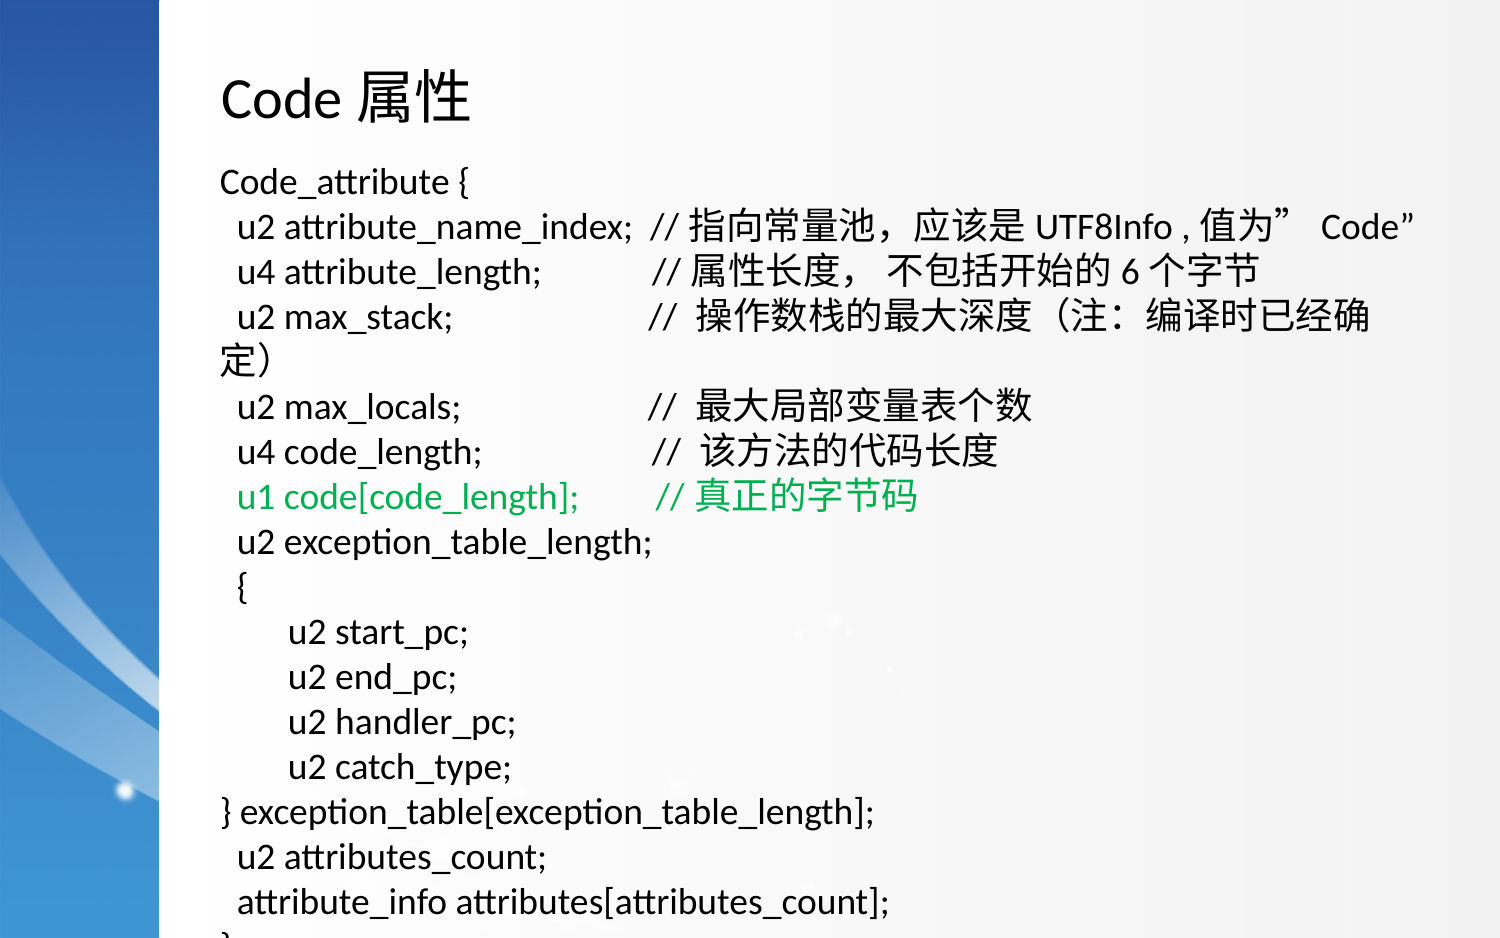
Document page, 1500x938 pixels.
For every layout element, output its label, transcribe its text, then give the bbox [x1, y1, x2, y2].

text_box Code_attribute { u2 attribute_name_index; //指向常量池，应该是UTF8Info ,值为”Code” u4 attribute_length; //属性长度， 不包括开始的6个字节 u2 max_stack; // 操作数栈的最大深度（注：编译时已经确定） u2 max_locals; // 最大局部变量表个数 u4 code_length; // 该方法的代码长度 u1 code[code_length]; //真正的字节码 u2 exception_table_length; { u2 start_pc; u2 end_pc; u2 handler_pc; u2 catch_type; } exception_table[exception_table_length]; u2 attributes_count; attribute_info attributes[attributes_count]; } [205, 149, 1447, 938]
text_box Code属性 [206, 17, 1367, 149]
picture [0, 0, 205, 938]
